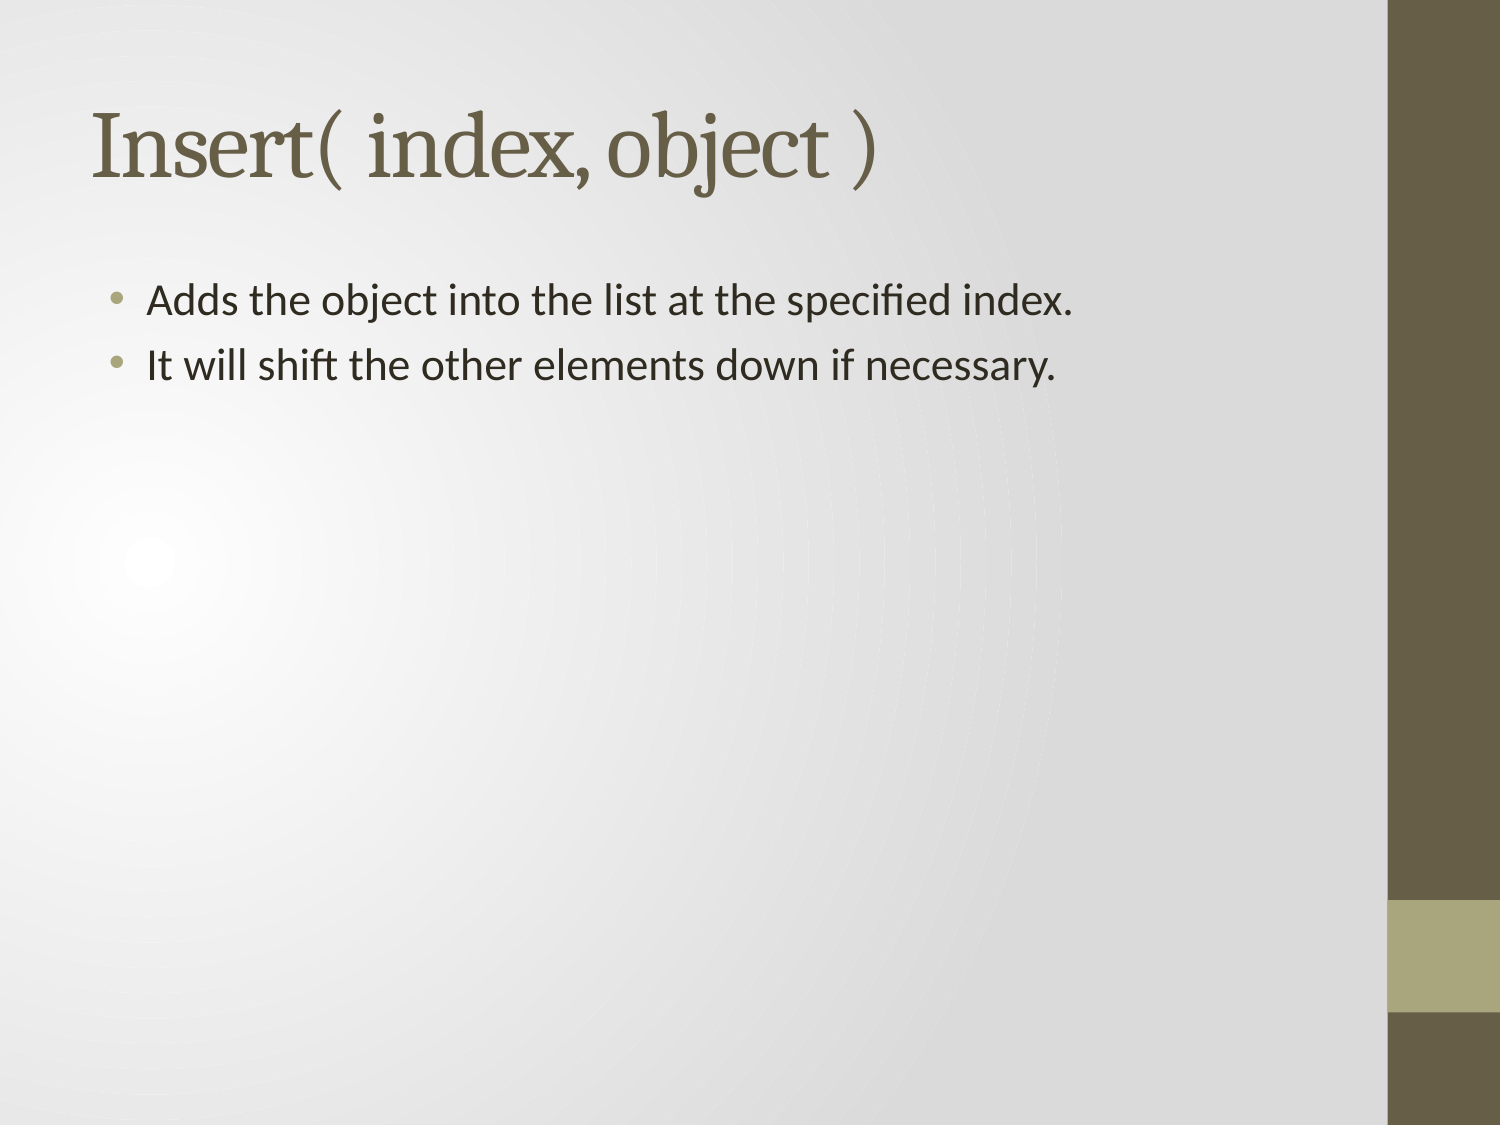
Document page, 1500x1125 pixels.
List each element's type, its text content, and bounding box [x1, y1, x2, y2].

list Adds the object into the list at the specified index. It will shift the other elements down if necessary. [75, 262, 1325, 1050]
title Insert( index, object ) [75, 45, 1325, 233]
